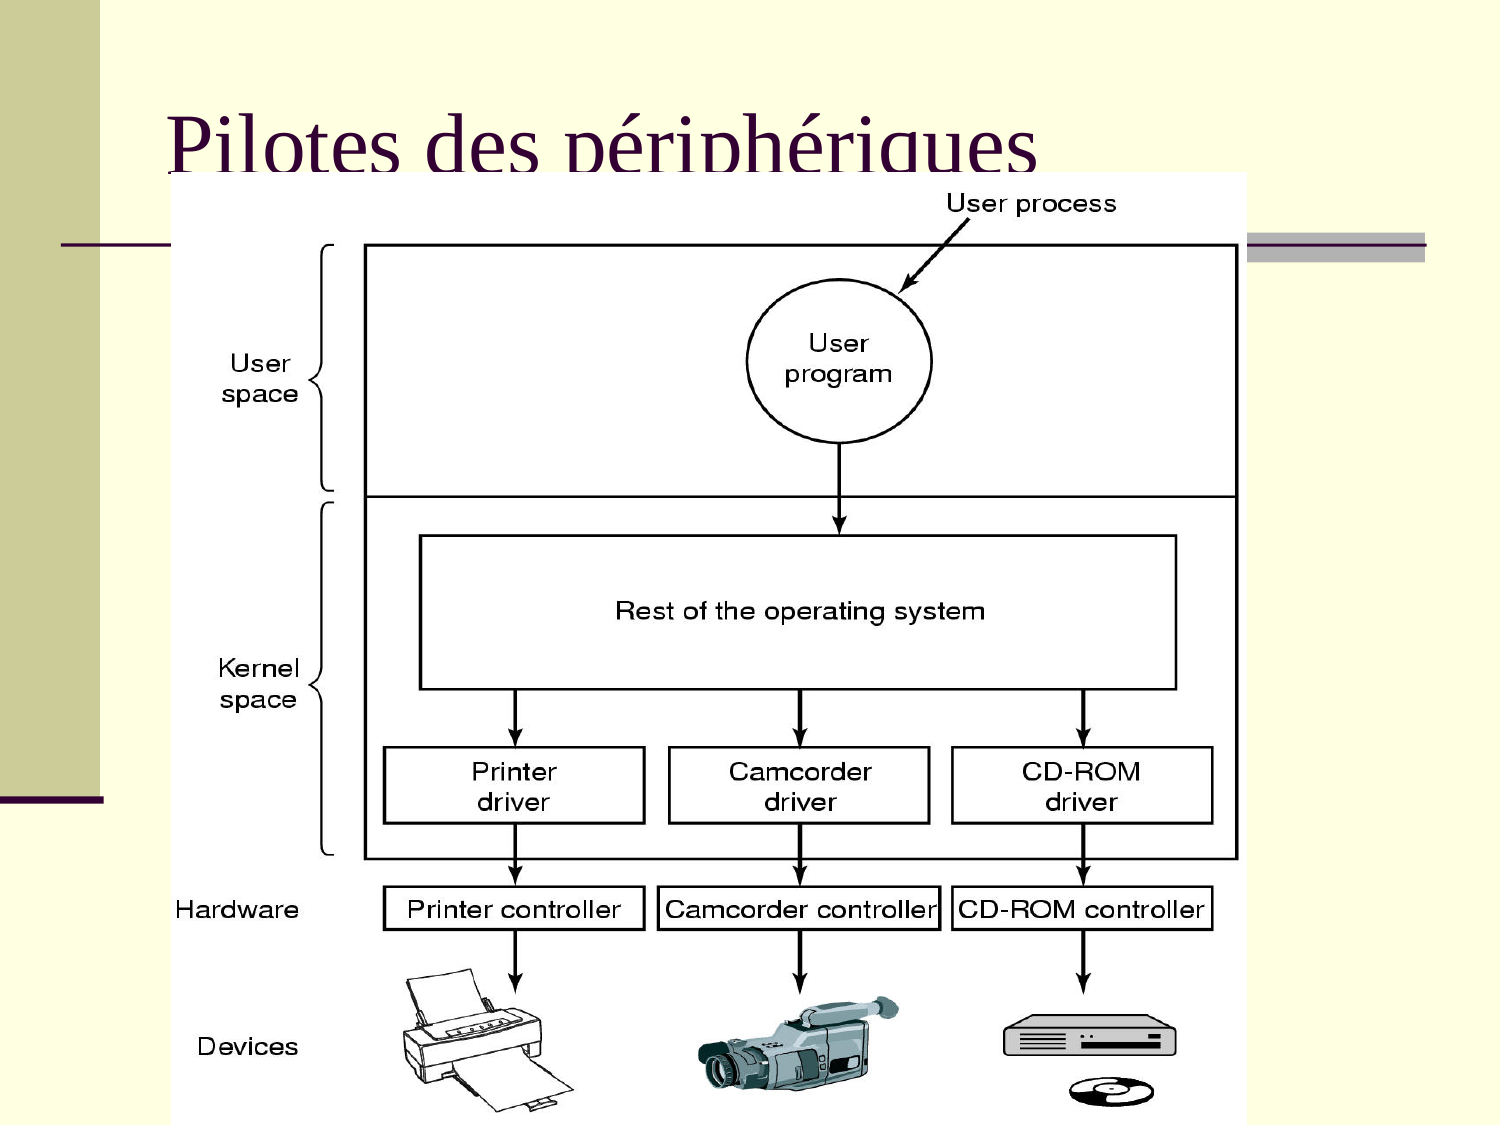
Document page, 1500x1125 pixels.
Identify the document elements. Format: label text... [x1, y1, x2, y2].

title Pilotes des périphériques [150, 37, 1425, 241]
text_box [170, 172, 1247, 1125]
